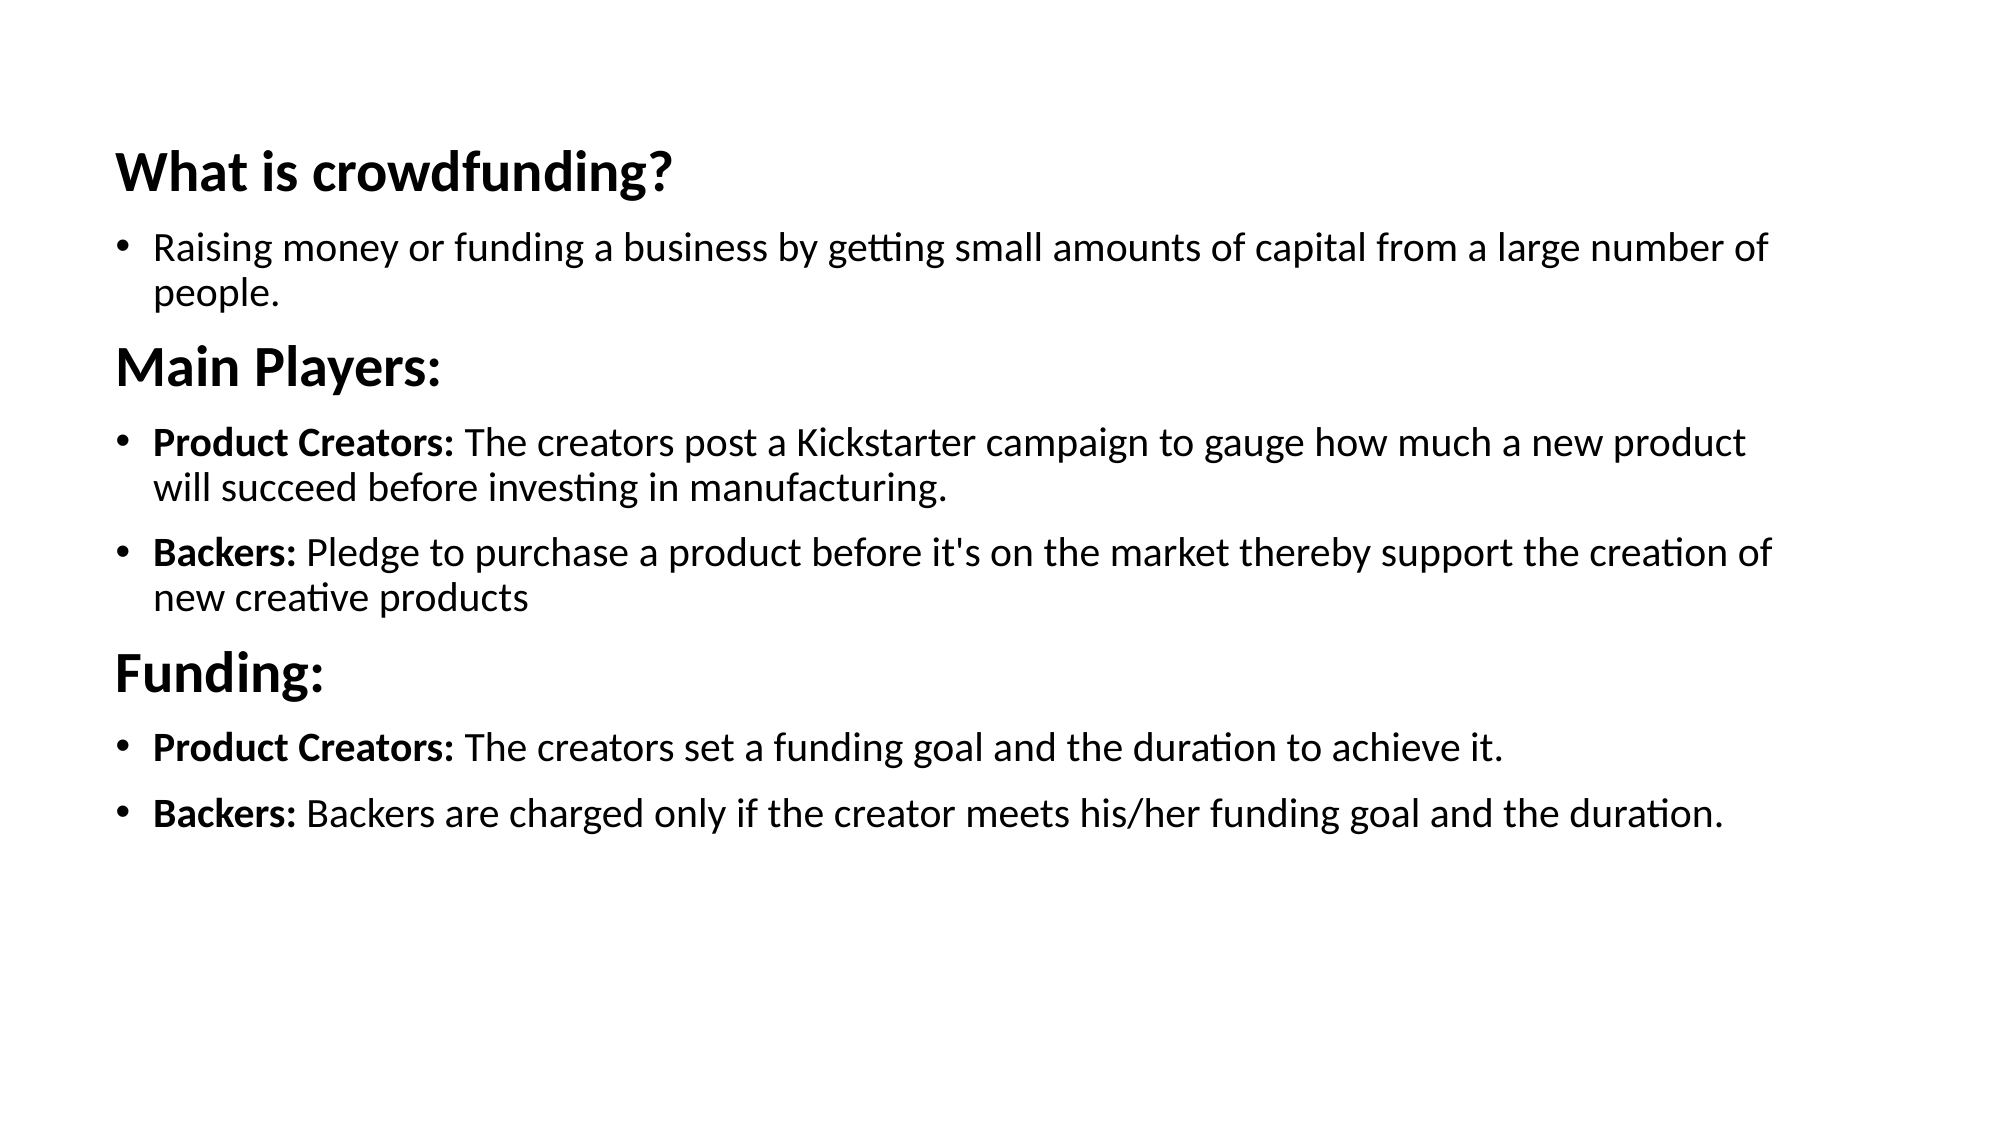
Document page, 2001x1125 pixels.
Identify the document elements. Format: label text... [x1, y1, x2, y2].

list What is crowdfunding? Raising money or funding a business by getting small amounts of capital from a large number of people. Main Players: Product Creators: The creators post a Kickstarter campaign to gauge how much a new product will succeed before investing in manufacturing. Backers: Pledge to purchase a product before it's on the market thereby support the creation of new creative products Funding: Product Creators: The creators set a funding goal and the duration to achieve it. Backers: Backers are charged only if the creator meets his/her funding goal and the duration. [100, 134, 1826, 991]
